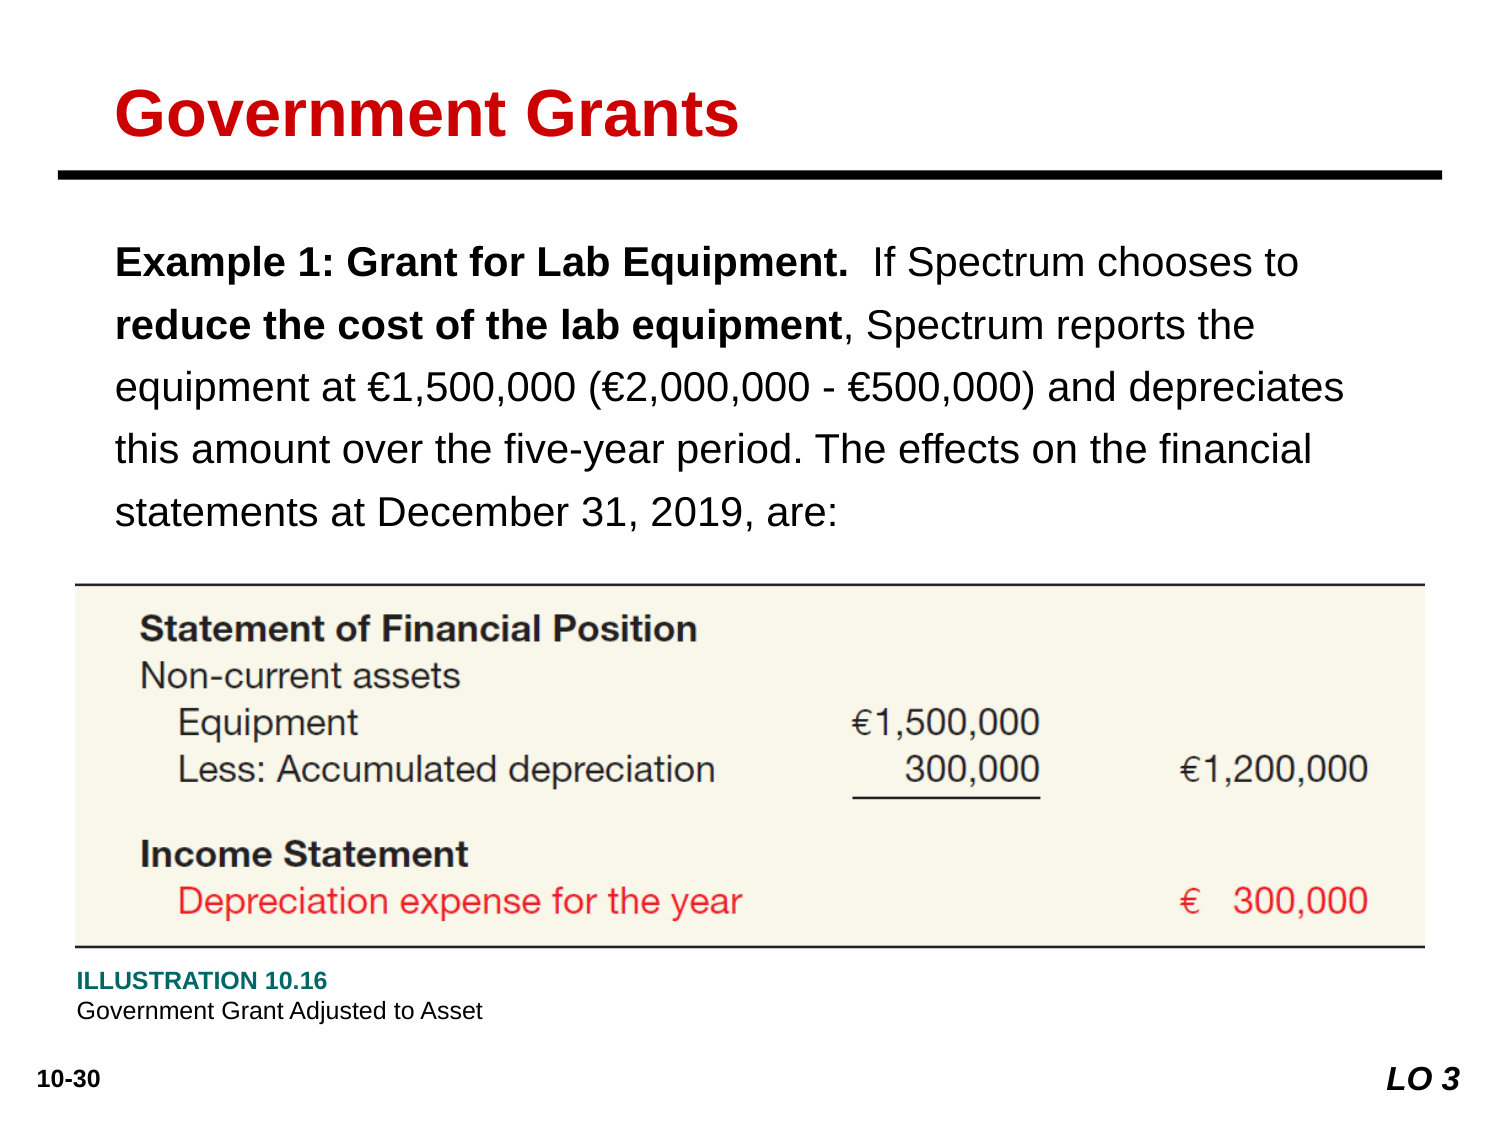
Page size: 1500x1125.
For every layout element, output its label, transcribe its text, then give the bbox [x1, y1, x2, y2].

text_box Example 1: Grant for Lab Equipment. If Spectrum chooses to reduce the cost of the lab equipment, Spectrum reports the equipment at €1,500,000 (€2,000,000 - €500,000) and depreciates this amount over the five-year period. The effects on the financial statements at December 31, 2019, are: [99, 215, 1413, 543]
text_box Government Grants [99, 62, 1450, 155]
text_box LO 3 [1350, 1049, 1475, 1105]
picture [74, 580, 1426, 952]
text_box ILLUSTRATION 10.16 Government Grant Adjusted to Asset [61, 957, 512, 1032]
